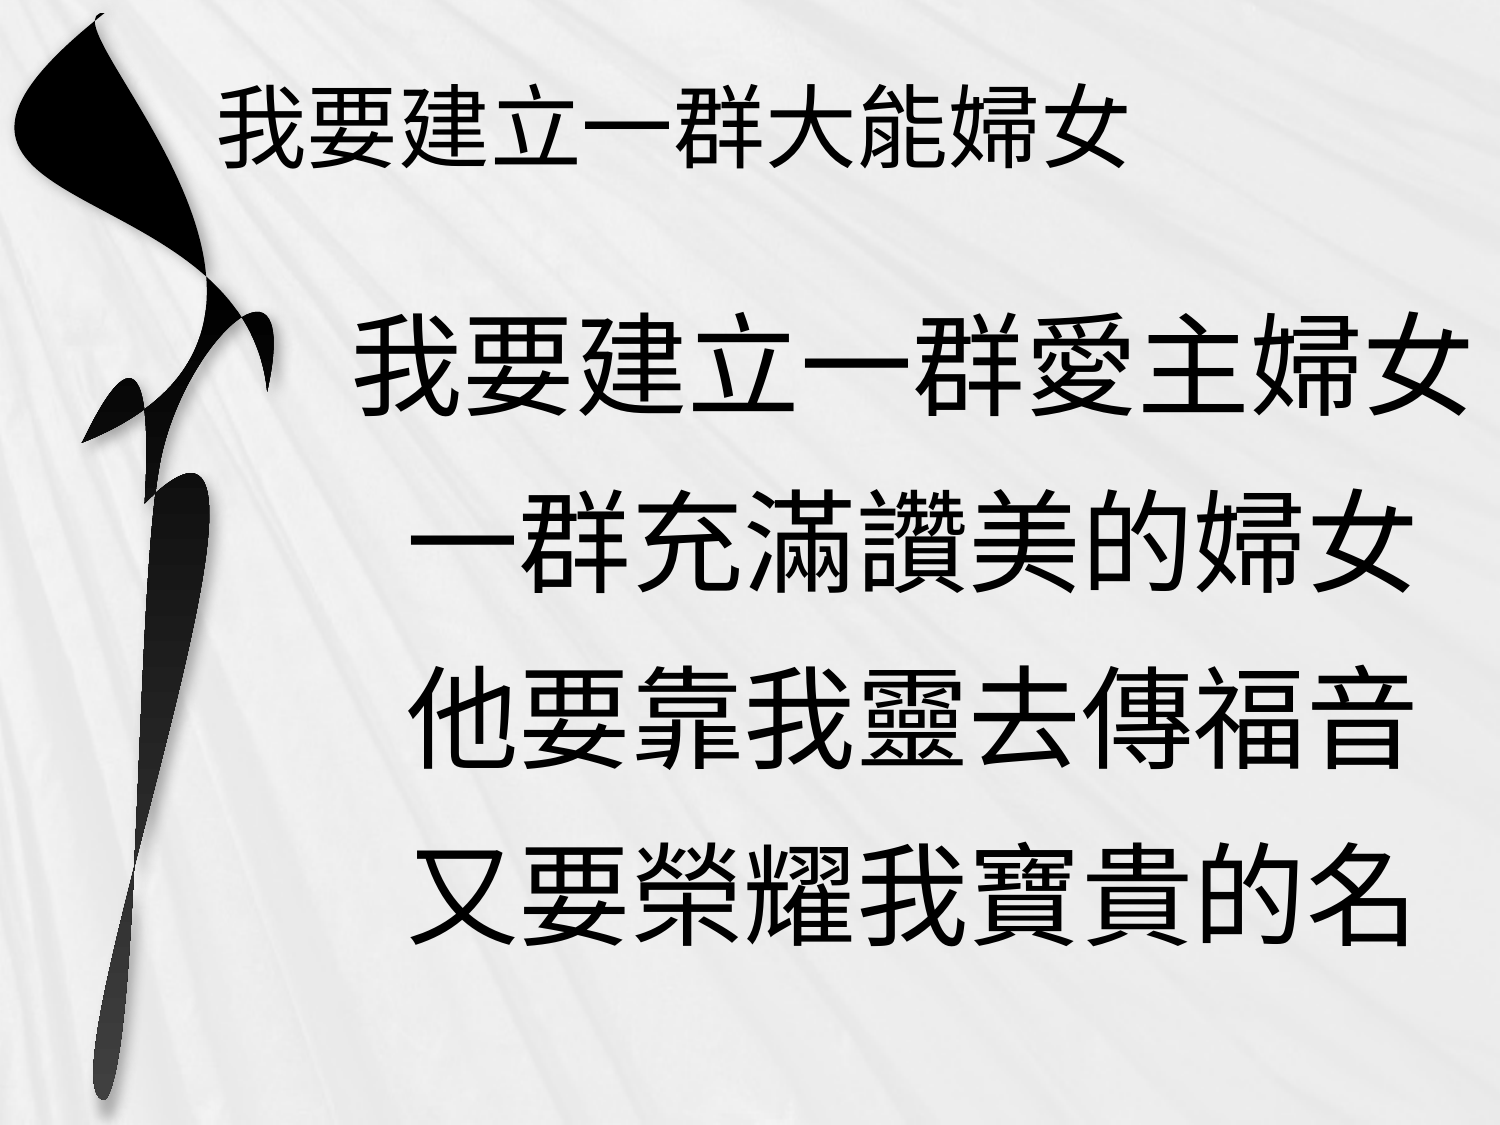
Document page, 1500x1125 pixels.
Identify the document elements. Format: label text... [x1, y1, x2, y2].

title 我要建立一群大能婦女 [200, 12, 1317, 238]
list 我要建立一群愛主婦女 一群充滿讚美的婦女 他要靠我靈去傳福音 又要榮耀我寶貴的名 [324, 287, 1500, 1005]
